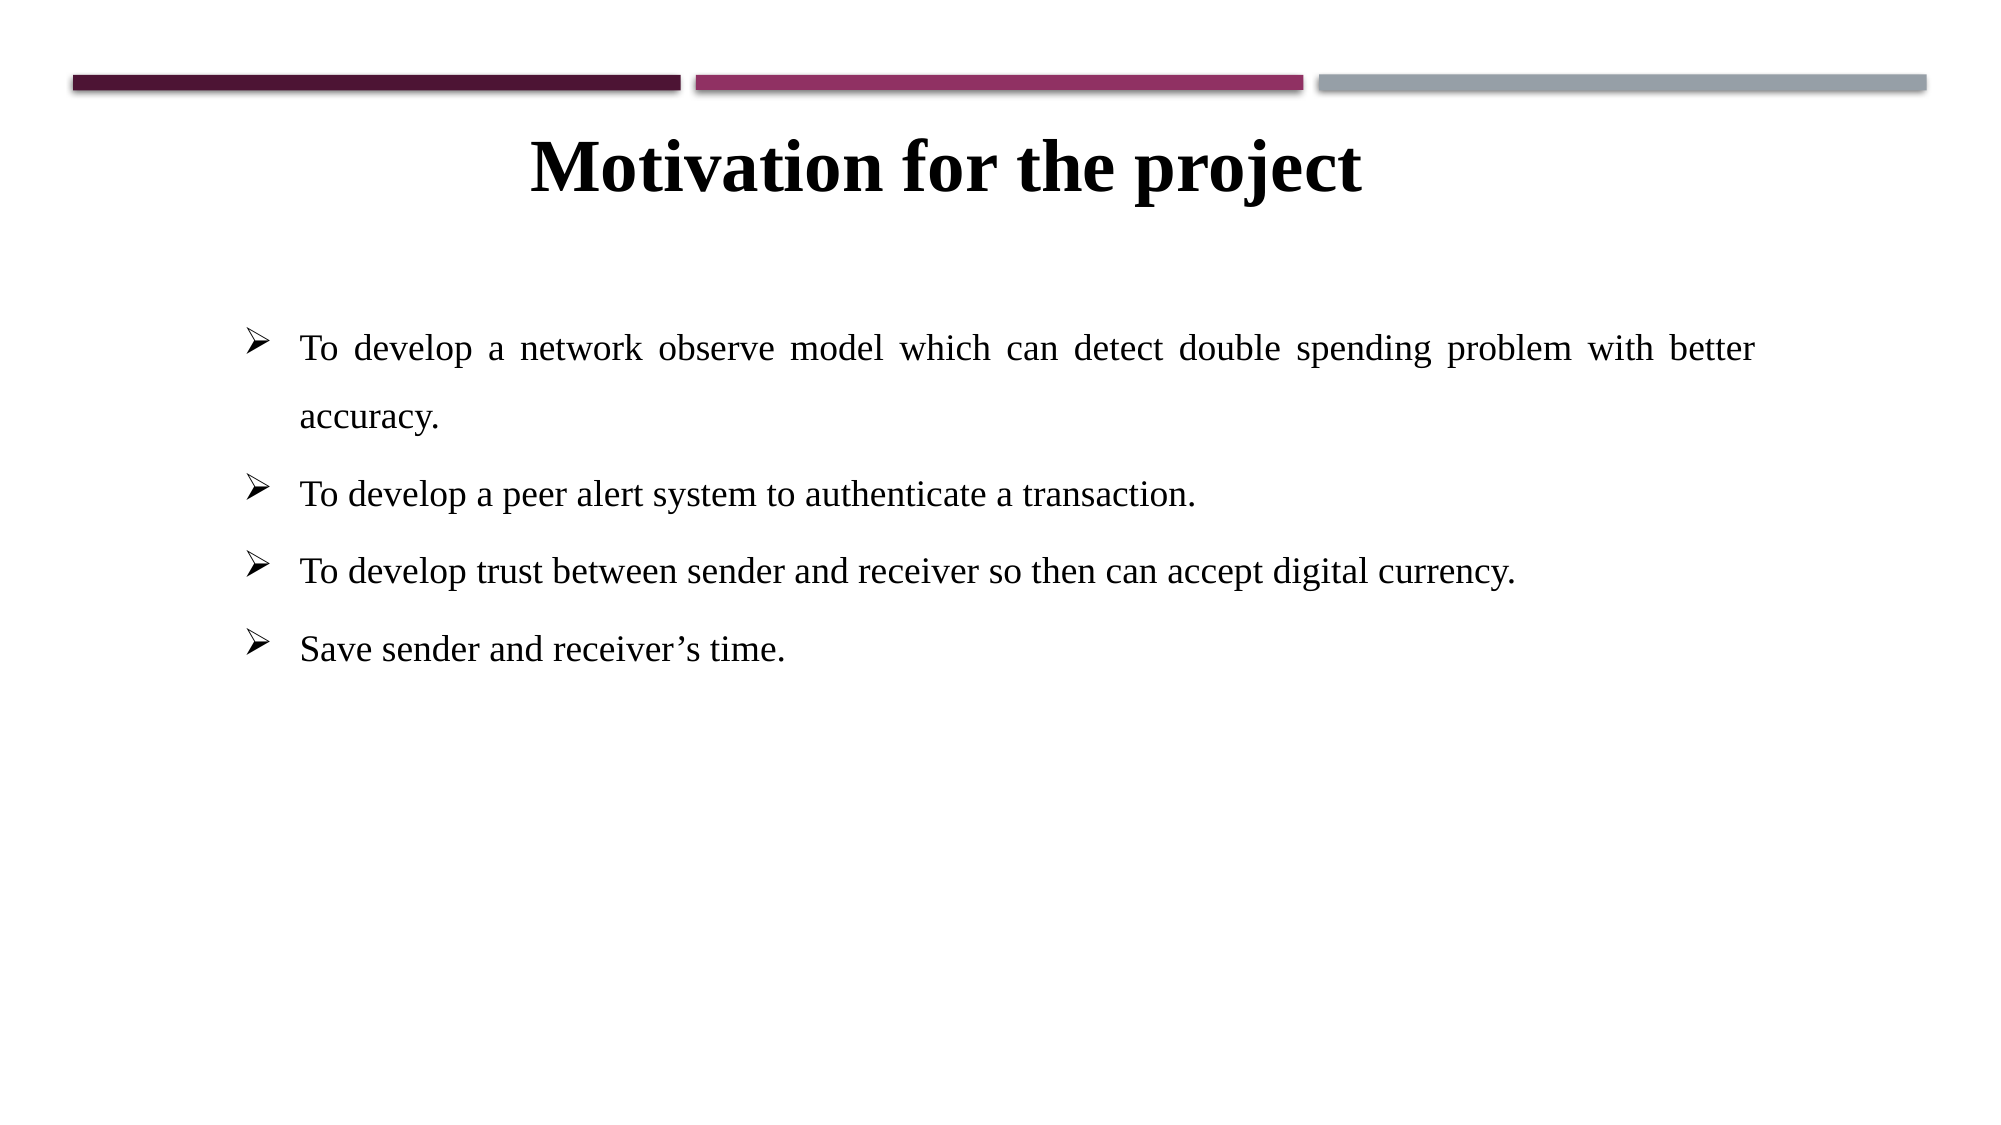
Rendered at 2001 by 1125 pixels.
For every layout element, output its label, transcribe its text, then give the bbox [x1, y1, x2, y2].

text_box Motivation for the project [515, 108, 1485, 214]
text_box To develop a network observe model which can detect double spending problem with better accuracy. To develop a peer alert system to authenticate a transaction. To develop trust between sender and receiver so then can accept digital currency. Save sender and receiver’s time. [228, 293, 1772, 677]
